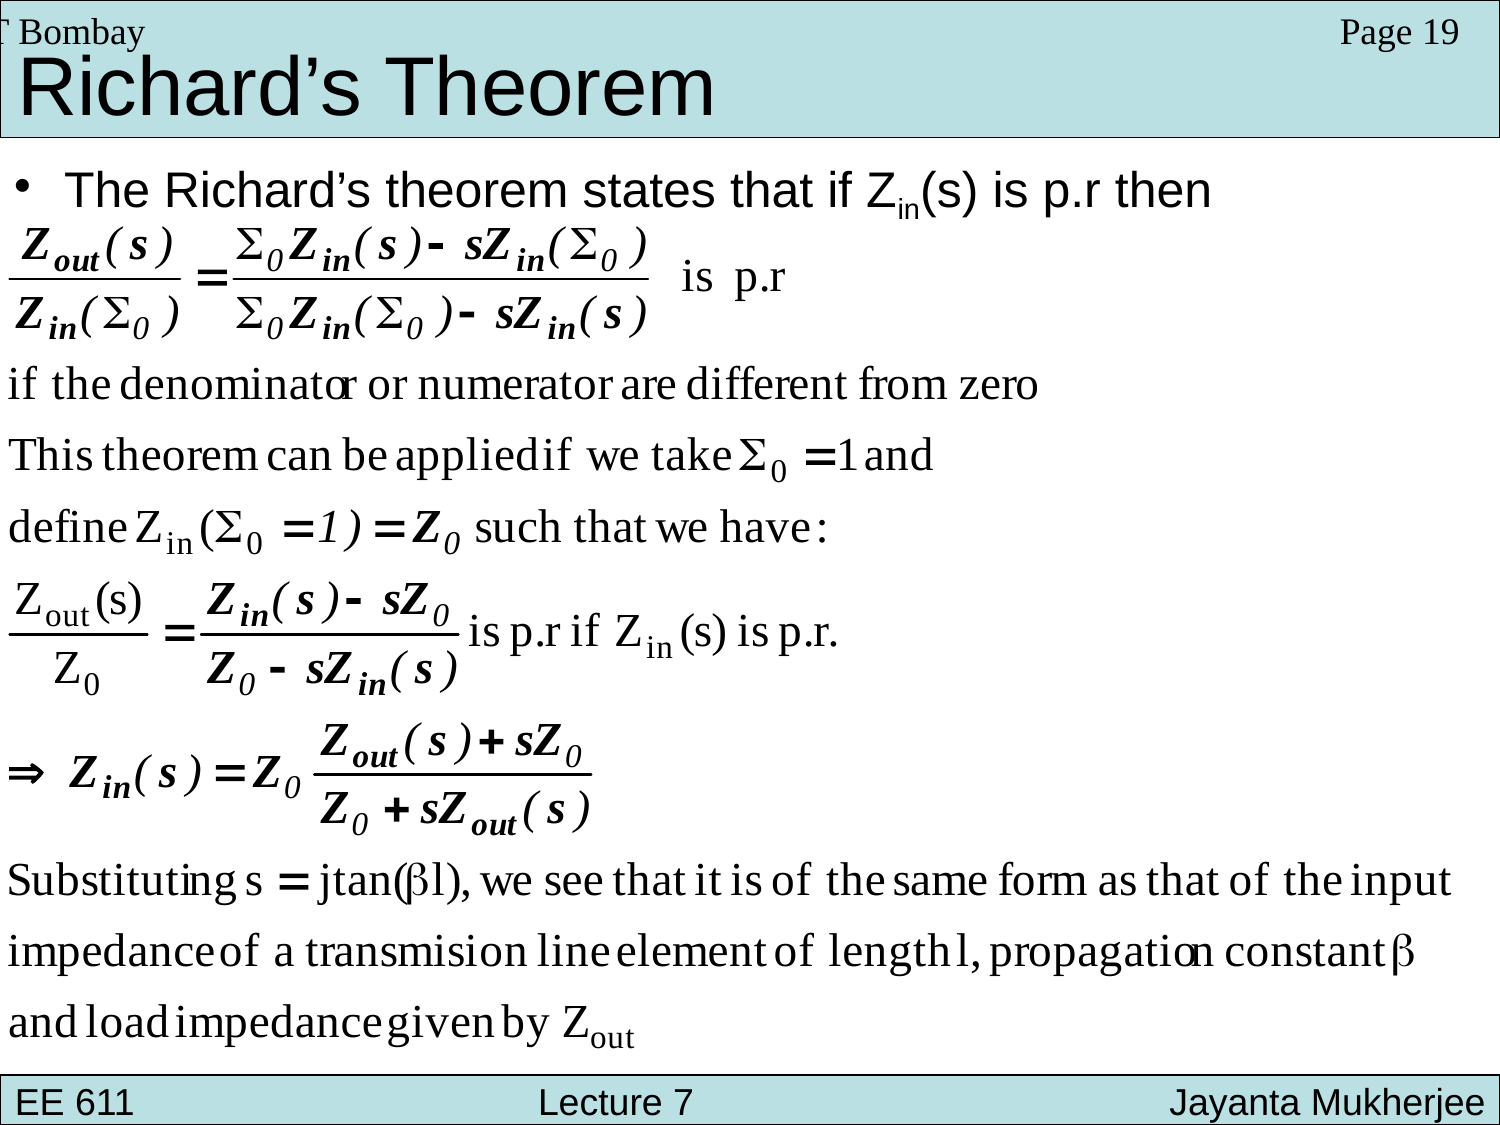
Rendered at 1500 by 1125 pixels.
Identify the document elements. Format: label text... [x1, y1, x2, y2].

text_box Richard’s Theorem [2, 24, 732, 140]
text_box [161, 0, 1500, 138]
text_box Page 19 [1325, 0, 1475, 60]
text_box The Richard’s theorem states that if Zin(s) is p.r then [0, 149, 1500, 233]
text_box IIT Bombay [0, 0, 161, 60]
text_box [0, 212, 1460, 1063]
text_box EE 611 Lecture 7 Jayanta Mukherjee [0, 1074, 1500, 1125]
